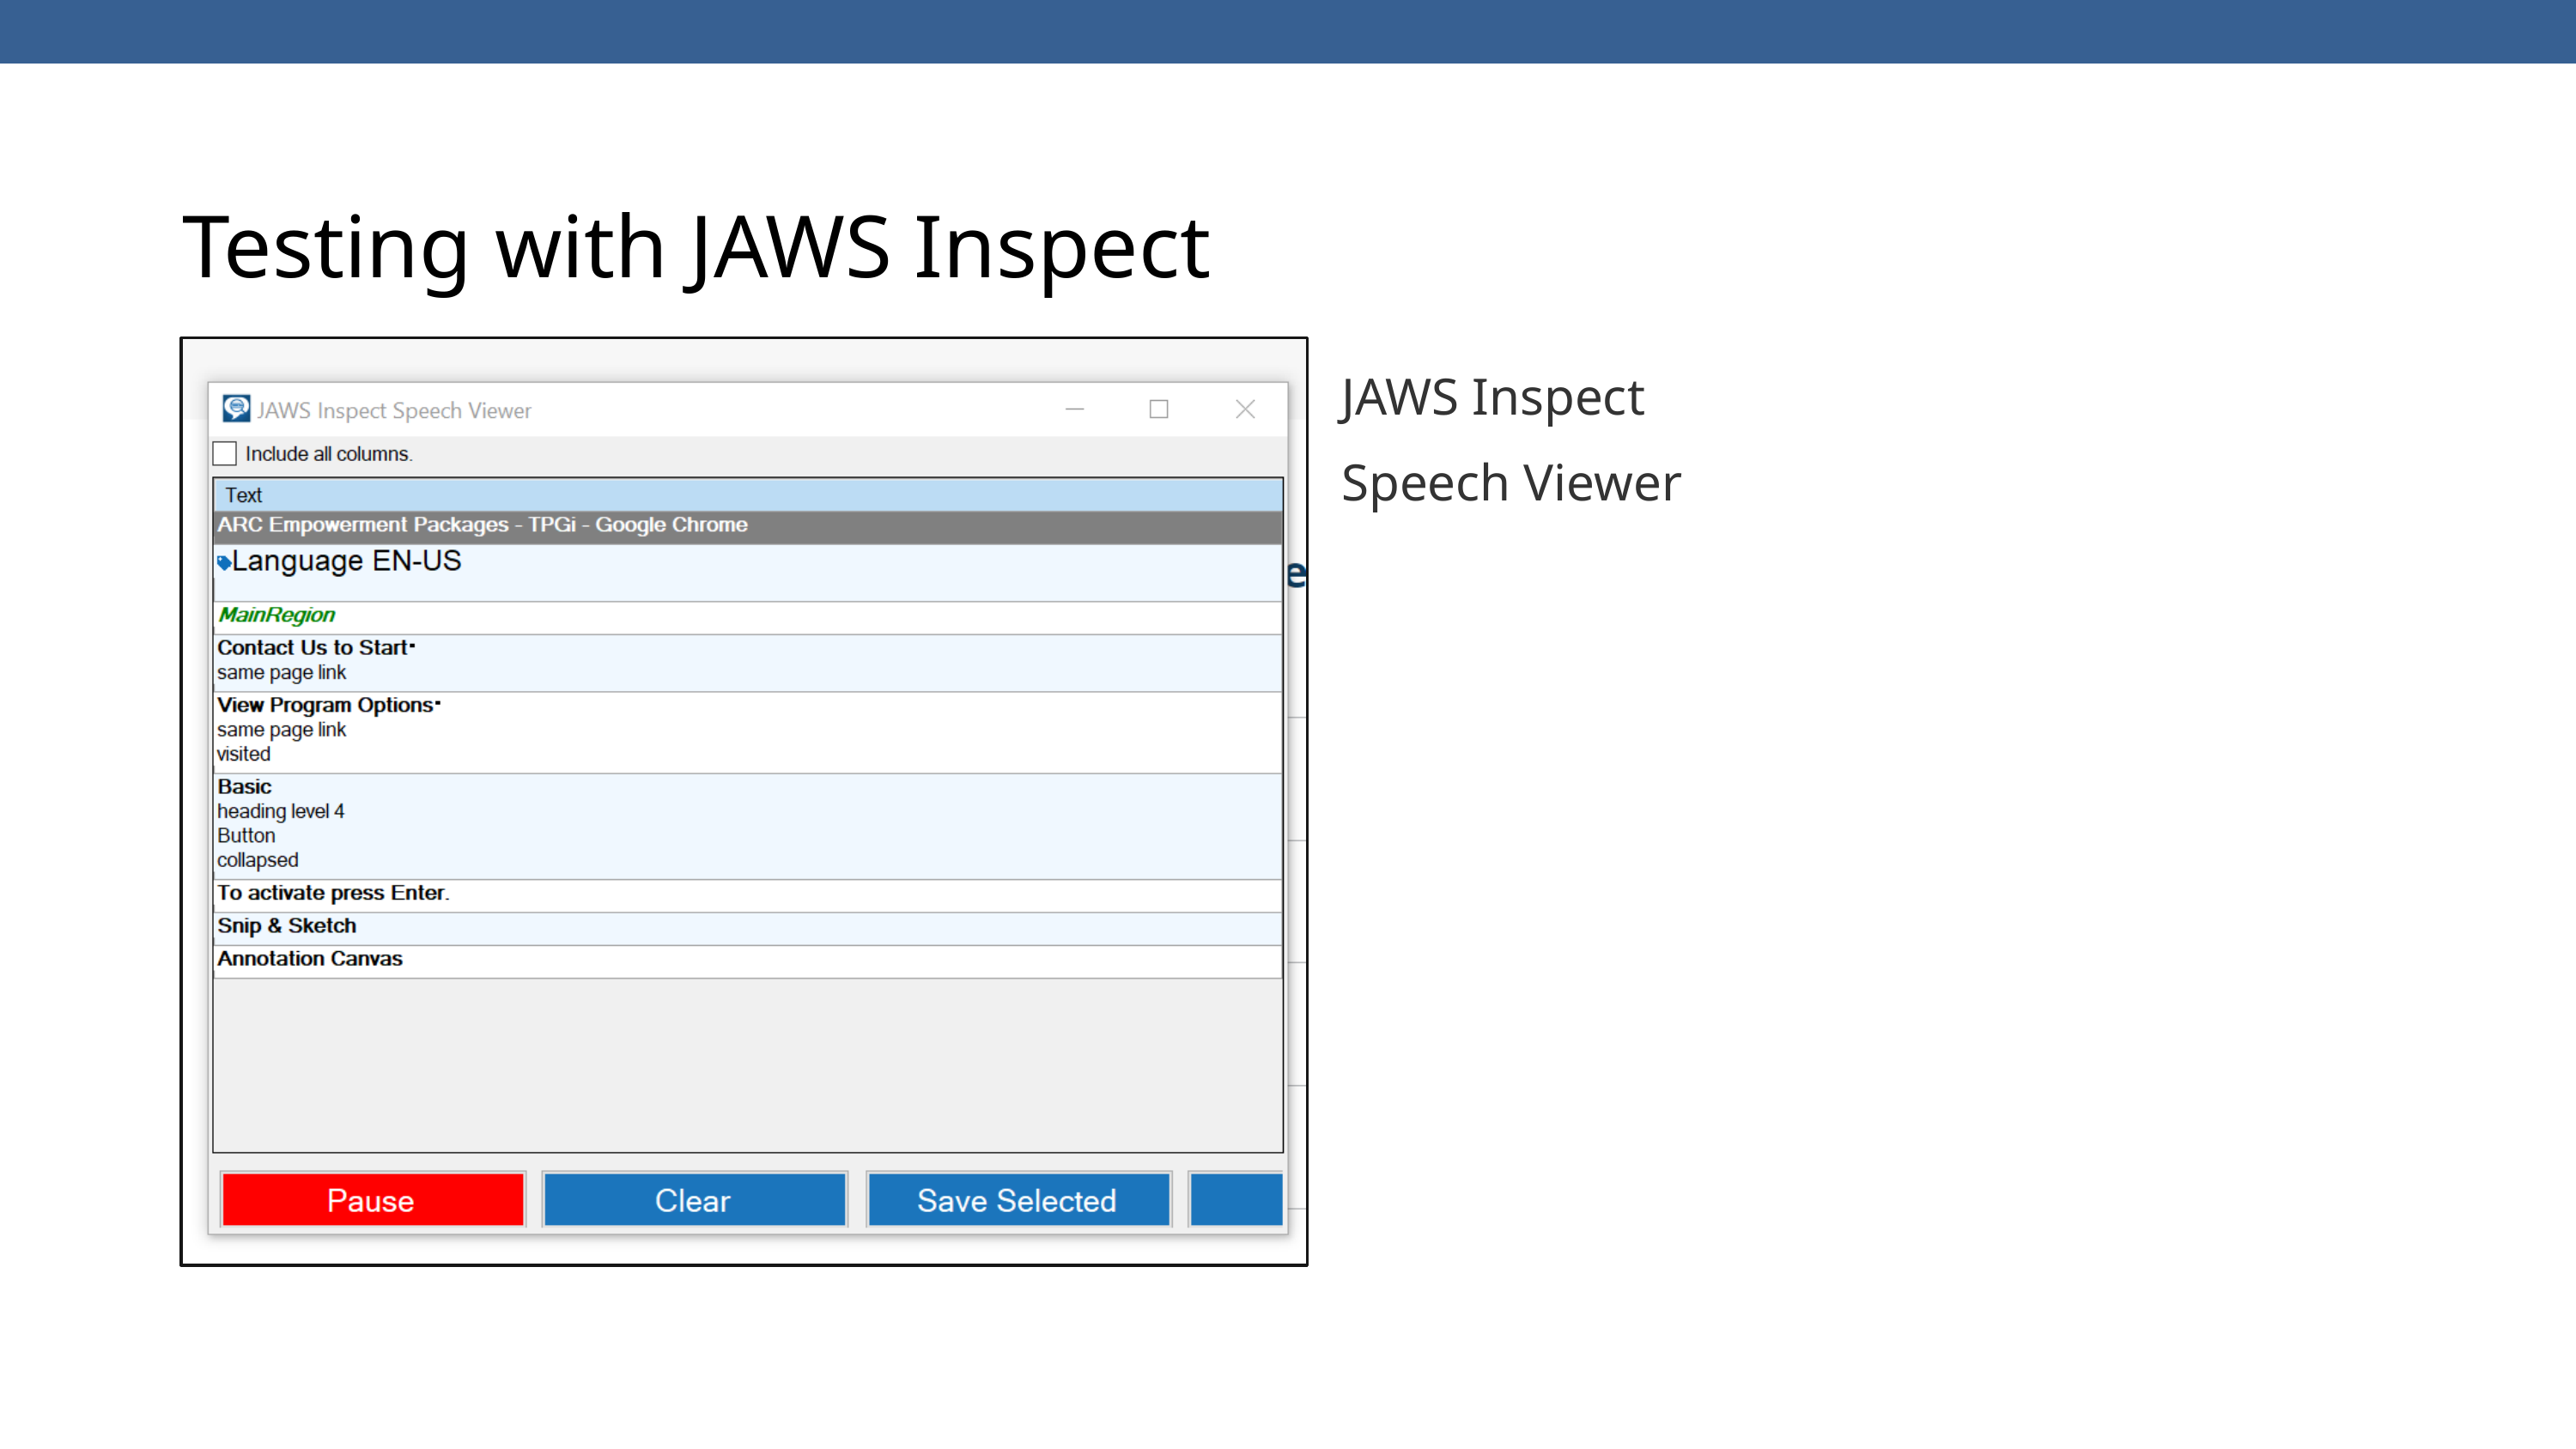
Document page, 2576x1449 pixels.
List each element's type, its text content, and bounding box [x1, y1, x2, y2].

text_box Testing with JAWS Inspect [182, 123, 2469, 295]
text_box JAWS Inspect Speech Viewer [1341, 339, 1747, 512]
picture [182, 339, 1307, 1264]
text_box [0, 0, 2576, 64]
